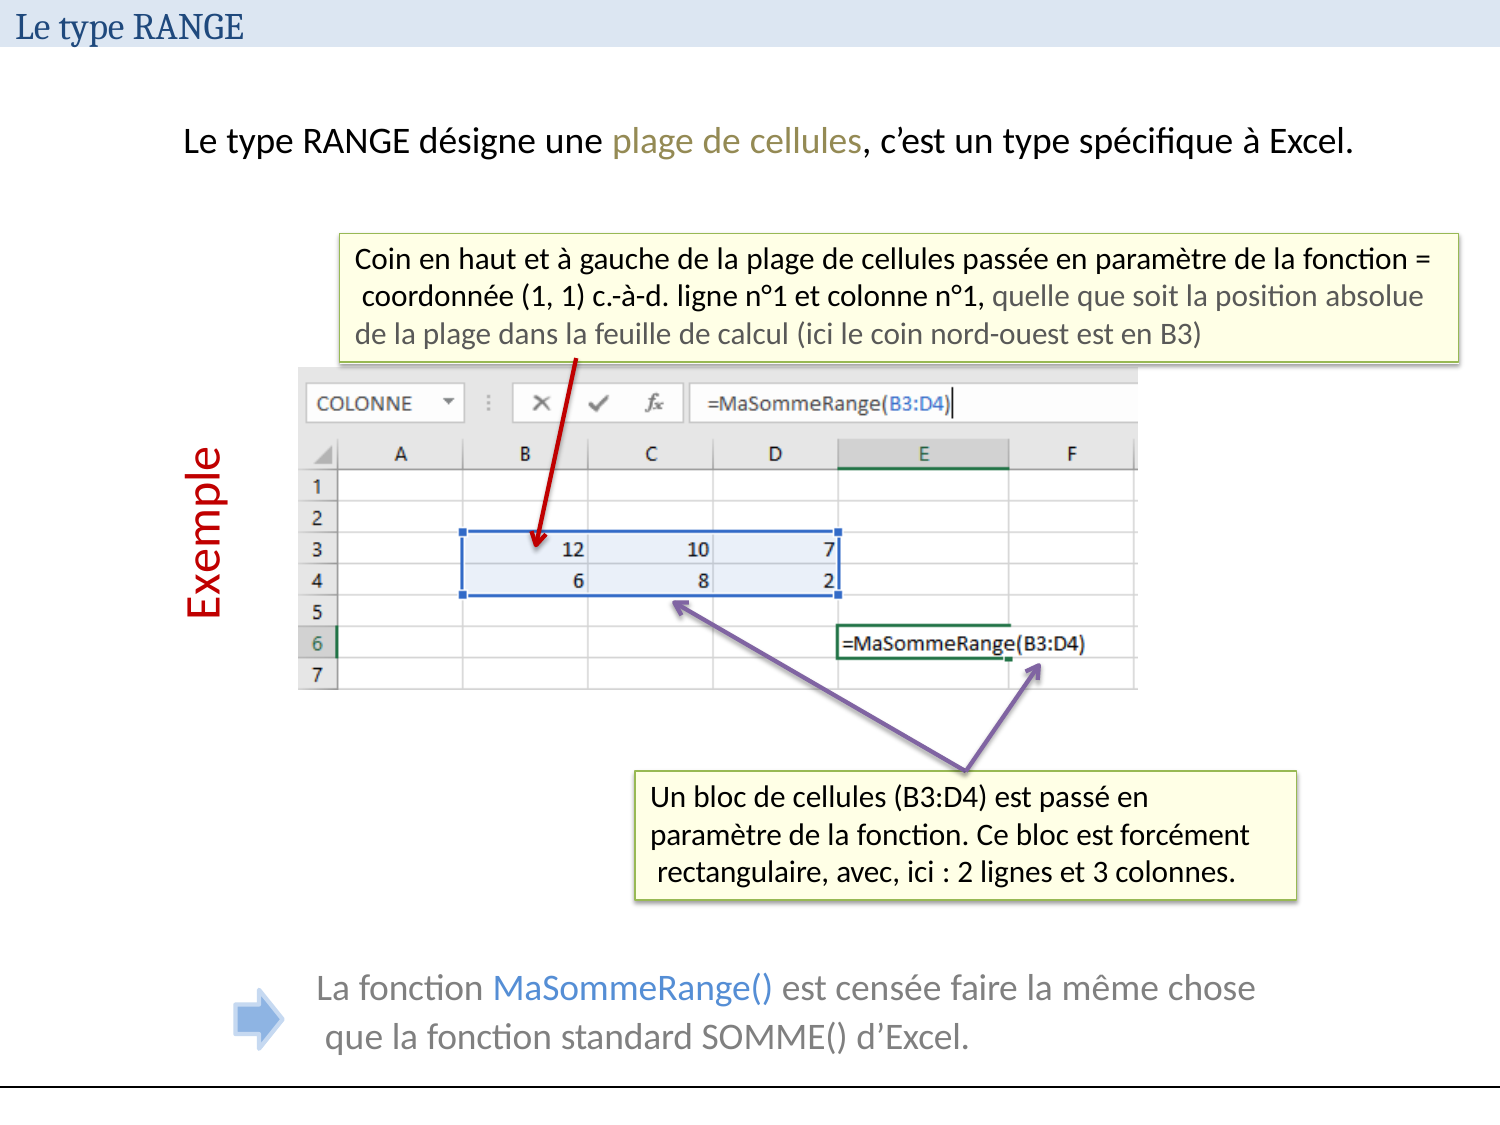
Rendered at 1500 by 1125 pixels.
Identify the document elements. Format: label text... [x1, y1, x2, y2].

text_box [297, 227, 1467, 921]
title Le type RANGE [12, 0, 260, 190]
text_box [508, 353, 586, 579]
text_box Le type RANGE désigne une plage de cellules, c’est un type spécifique à Excel. Coin en haut et à gauche de la plage de cellules passée en paramètre de la fonction = coordonnée (1, 1) c.-à-d. ligne n°1 et colonne n°1, quelle que soit la position absolue de la plage dans la feuille de calcul (ici le coin nord-ouest est en B3) [181, 113, 1432, 351]
text_box Un bloc de cellules (B3:D4) est passé en paramètre de la fonction. Ce bloc est forcément rectangulaire, avec, ici : 2 lignes et 3 colonnes. La fonction MaSommeRange() est censée faire la même chose que la fonction standard SOMME() d’Excel. [314, 928, 1265, 1058]
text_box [233, 987, 286, 1052]
text_box Exemple [179, 445, 234, 623]
